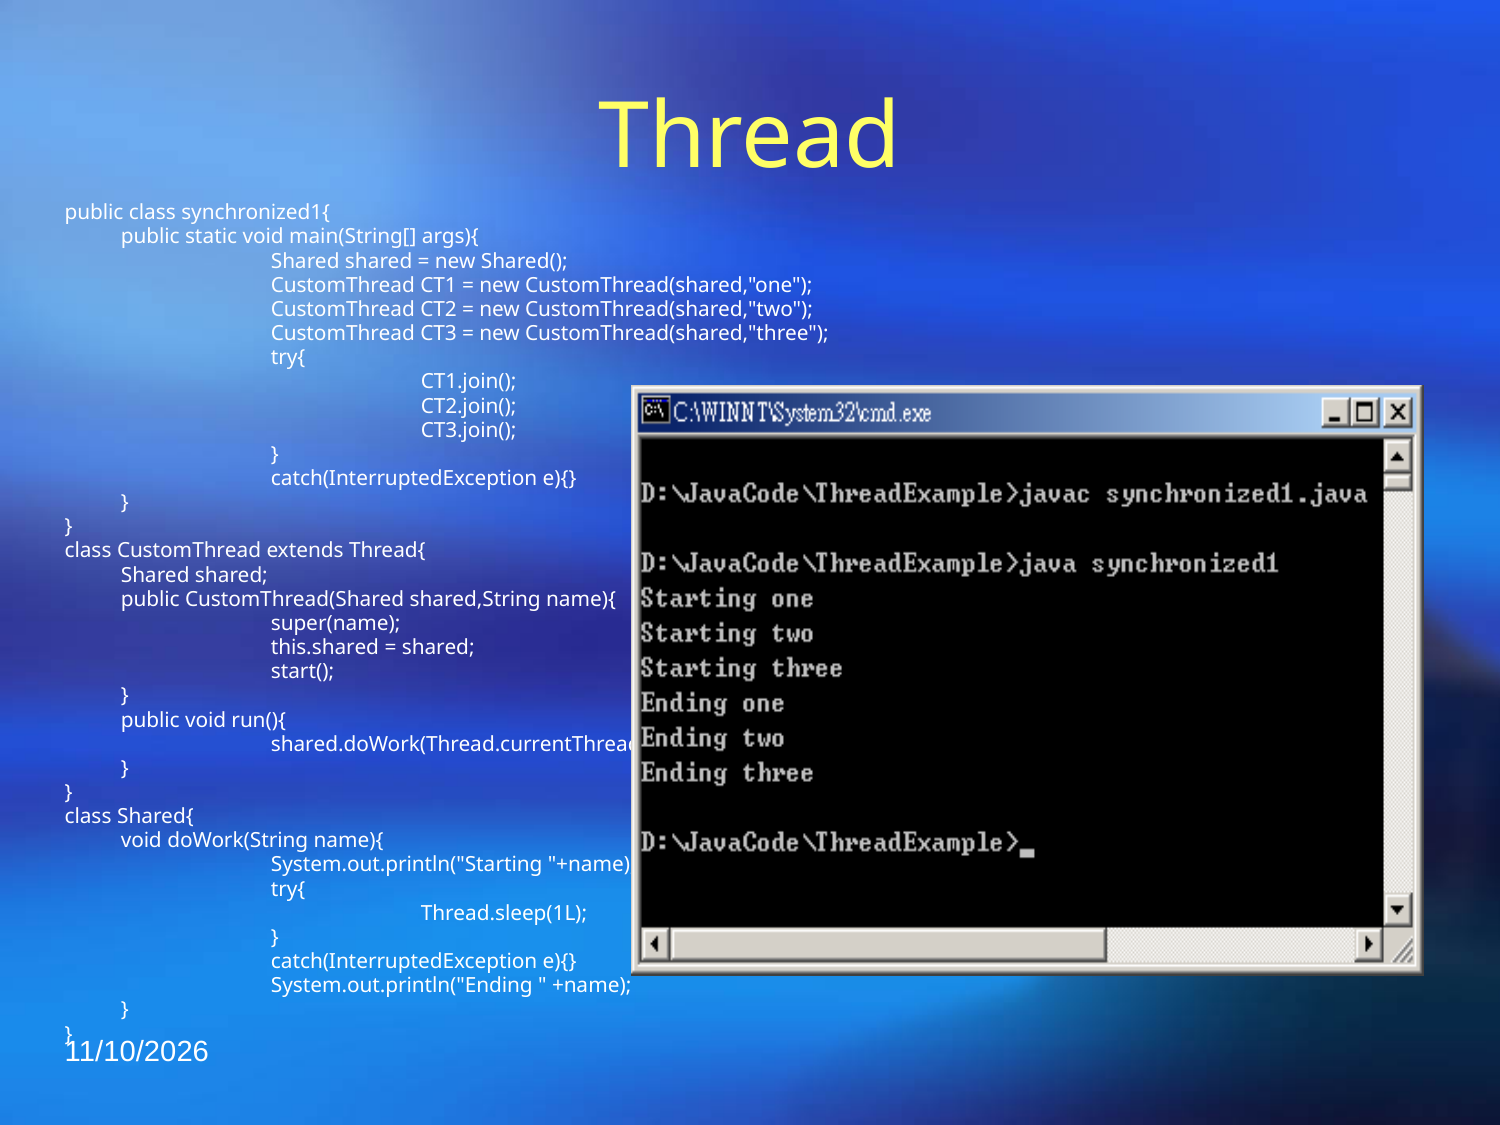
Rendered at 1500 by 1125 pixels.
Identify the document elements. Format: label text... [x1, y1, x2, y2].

title Thread [49, 37, 1451, 196]
picture [0, 0, 1500, 1125]
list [631, 385, 1424, 976]
list public class synchronized1{ public static void main(String[] args){ Shared shared = new Shared(); CustomThread CT1 = new CustomThread(shared,"one"); CustomThread CT2 = new CustomThread(shared,"two"); CustomThread CT3 = new CustomThread(shared,"three"); try{ CT1.join(); CT2.join(); CT3.join(); } catch(InterruptedException e){} } } class CustomThread extends Thread{ Shared shared; public CustomThread(Shared shared,String name){ super(name); this.shared = shared; start(); } public void run(){ shared.doWork(Thread.currentThread().getName()); } } class Shared{ void doWork(String name){ System.out.println("Starting "+name); try{ Thread.sleep(1L); } catch(InterruptedException e){} System.out.println("Ending " +name); } } [49, 196, 1471, 1094]
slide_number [49, 1094, 425, 1103]
